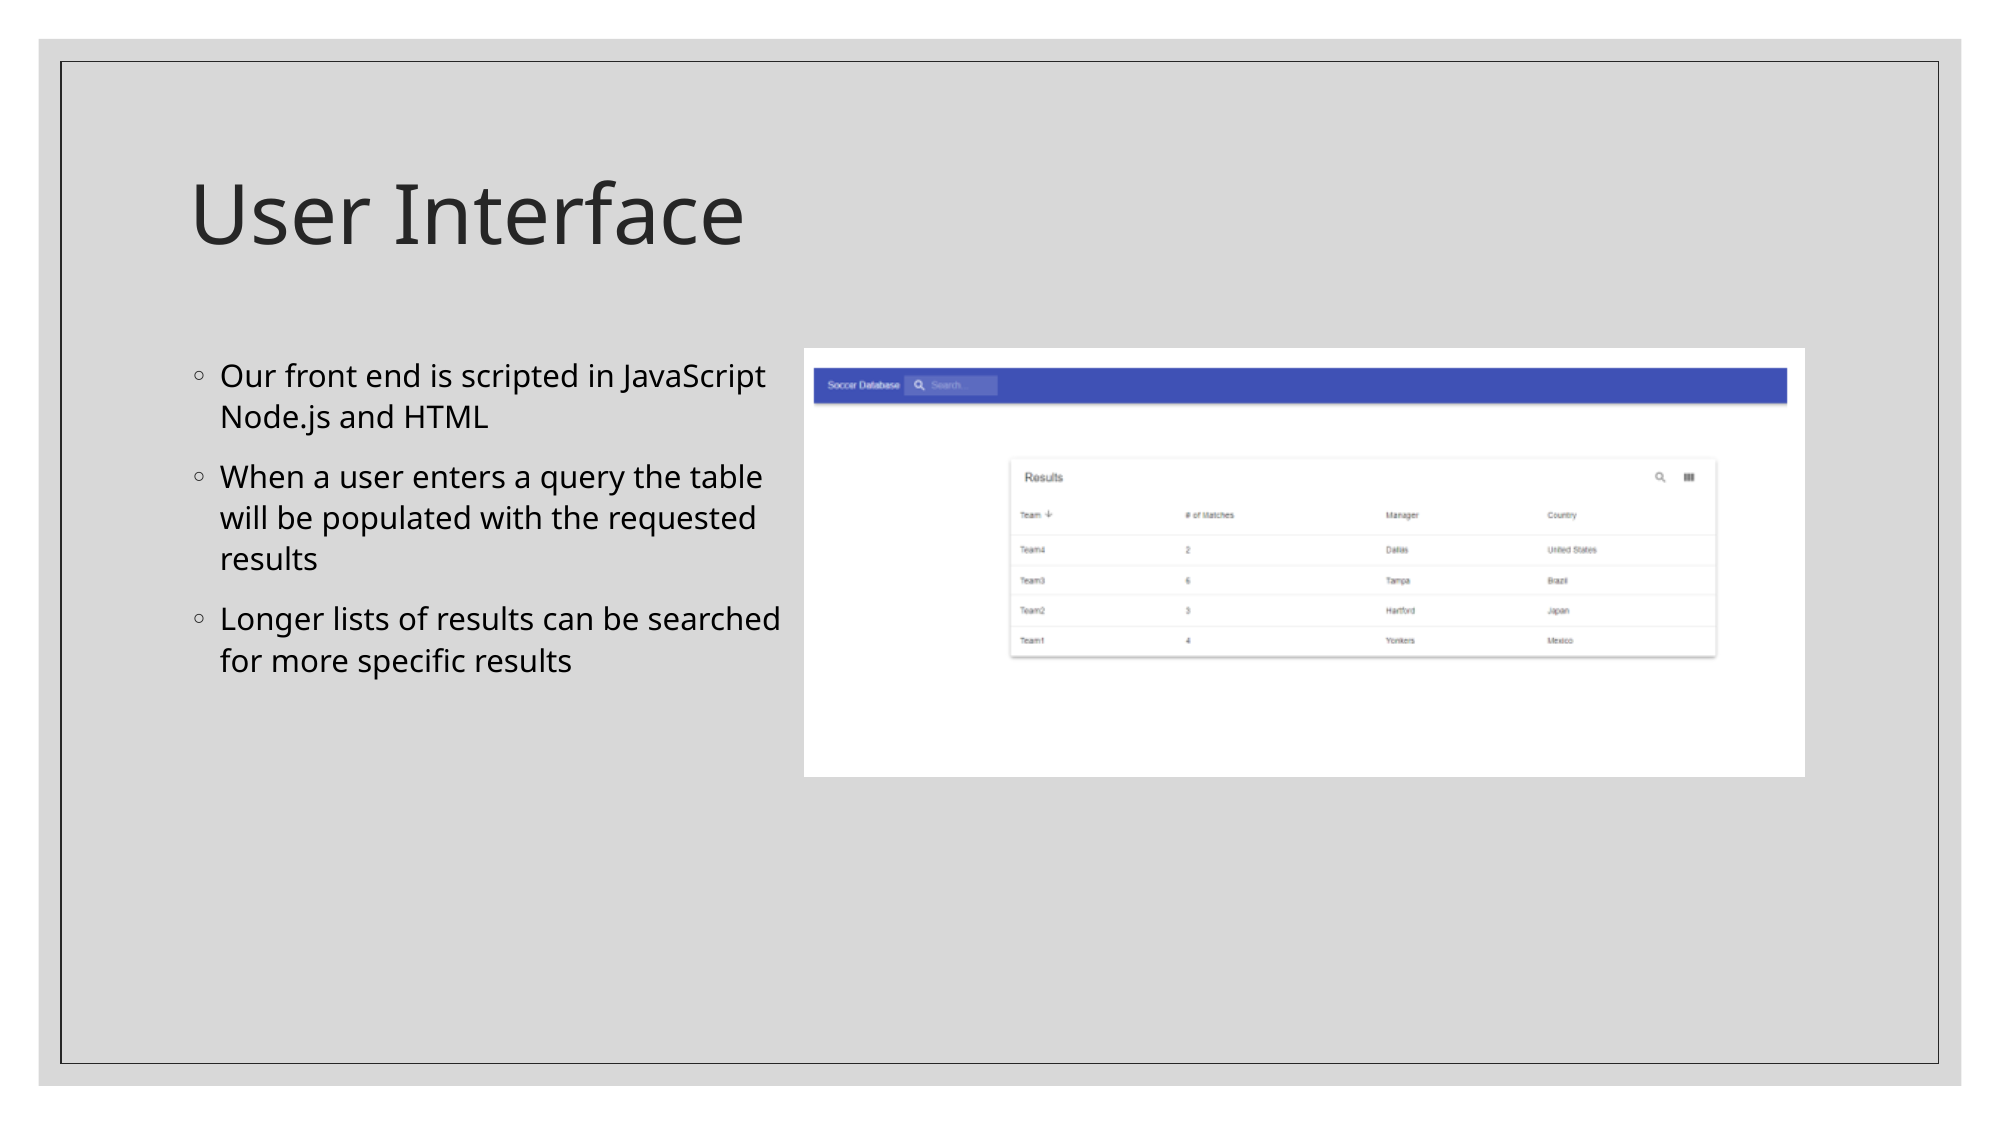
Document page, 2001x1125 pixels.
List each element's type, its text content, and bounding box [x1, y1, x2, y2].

title User Interface [174, 105, 1825, 331]
list Our front end is scripted in JavaScript Node.js and HTML When a user enters a query the table will be populated with the requested results Longer lists of results can be searched for more specific results [174, 345, 805, 977]
picture [804, 348, 1805, 777]
